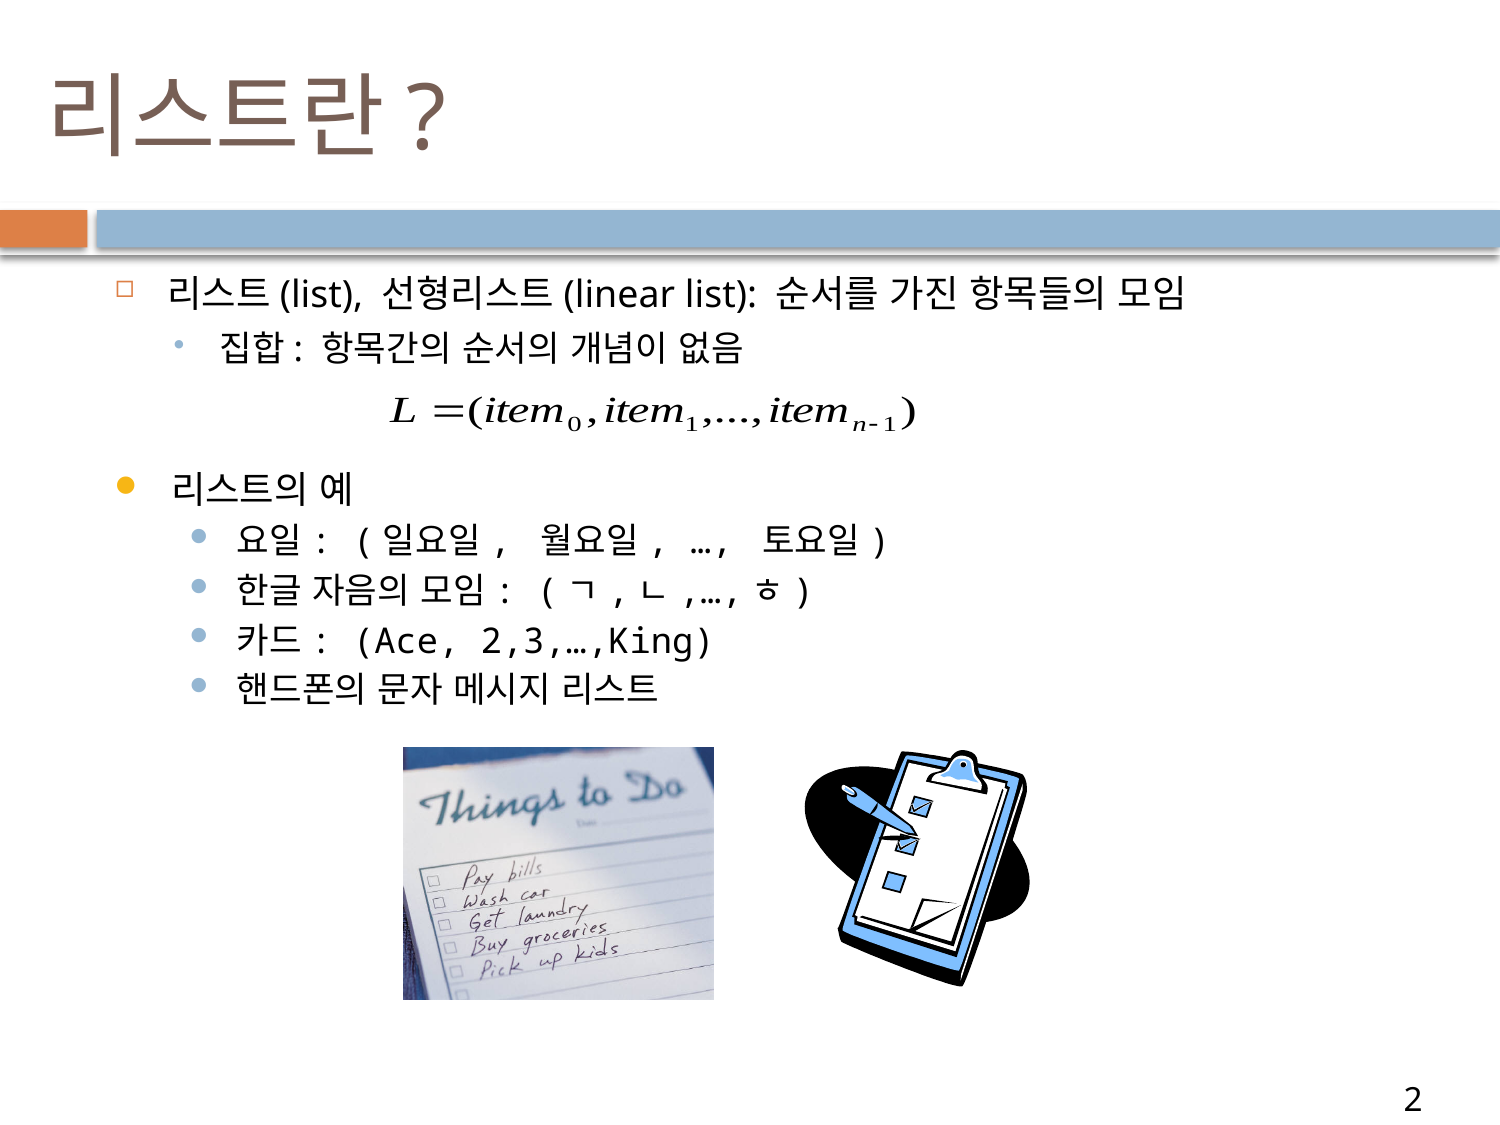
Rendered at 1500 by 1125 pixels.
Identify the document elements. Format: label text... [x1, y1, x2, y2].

picture [402, 746, 715, 1001]
picture [801, 746, 1034, 991]
text_box 리스트의 예 요일: (일요일, 월요일, …, 토요일) 한글 자음의 모임: (ㄱ,ㄴ,…,ㅎ) 카드: (Ace, 2,3,…,King) 핸드폰의 문자 메시지 리스트 [99, 459, 1415, 748]
list 리스트(list), 선형리스트(linear list): 순서를 가진 항목들의 모임 집합: 항목간의 순서의 개념이 없음 [99, 262, 1407, 386]
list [380, 385, 928, 441]
title 리스트란? [32, 37, 1347, 188]
